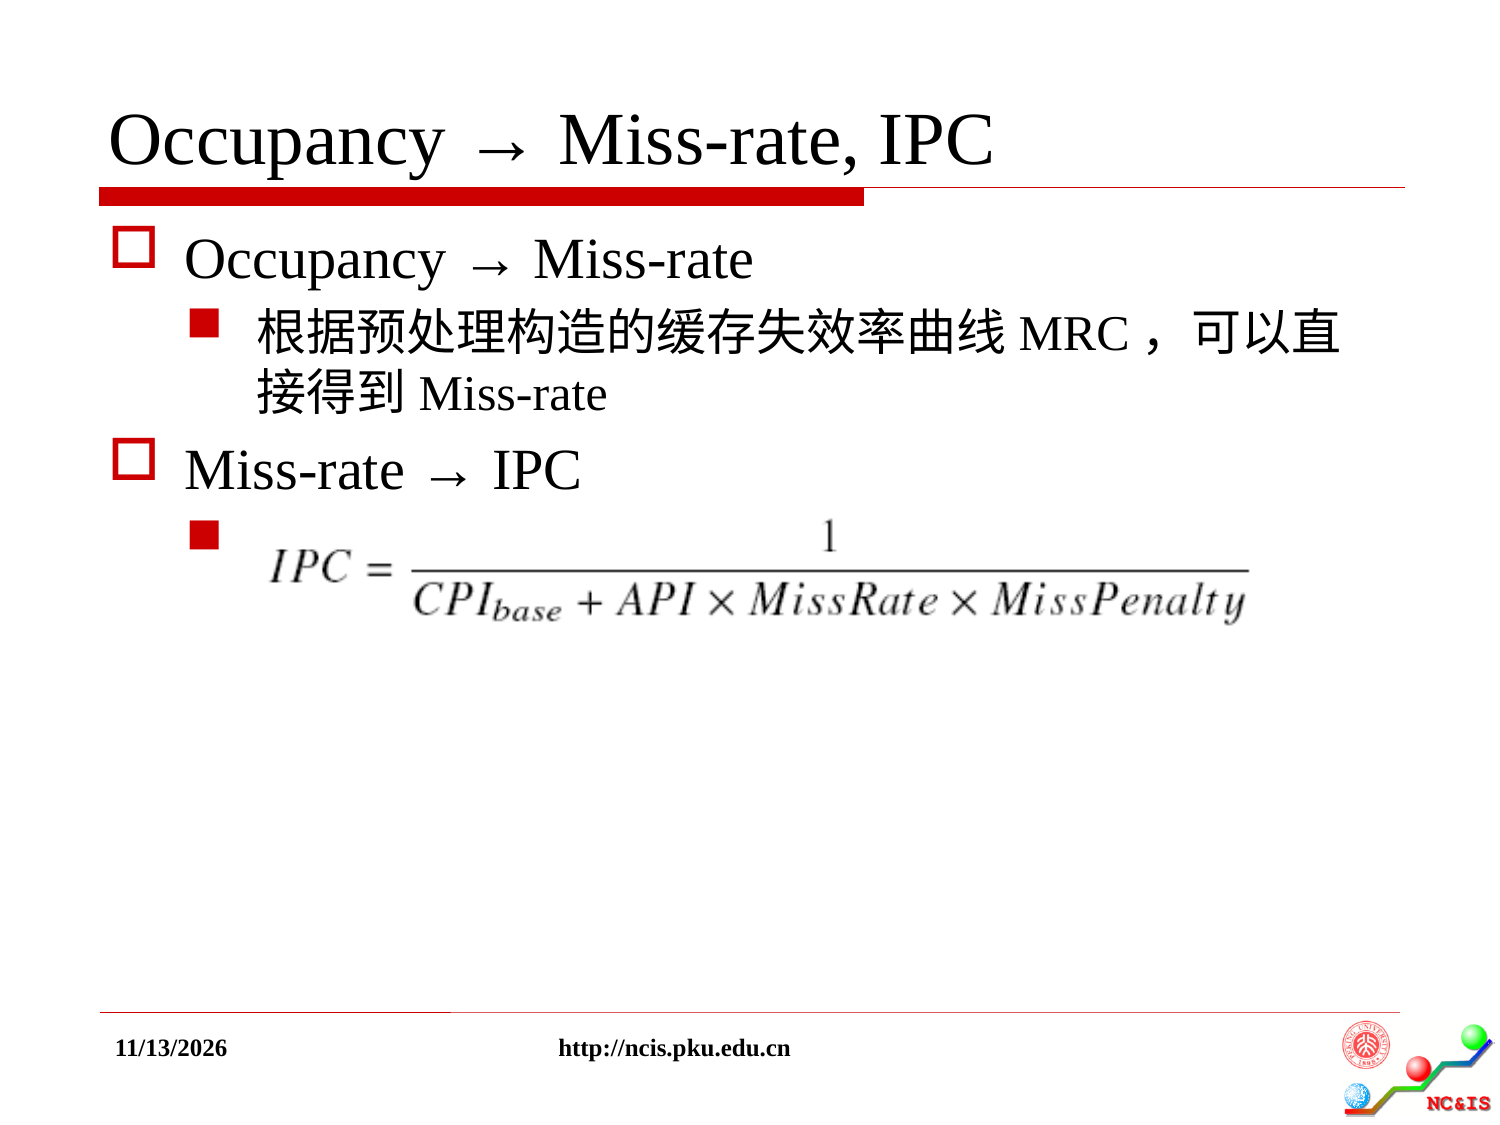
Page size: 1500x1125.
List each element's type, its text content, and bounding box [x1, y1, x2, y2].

picture [242, 503, 1294, 641]
footer http://ncis.pku.edu.cn [437, 1024, 913, 1103]
list Occupancy → Miss-rate 根据预处理构造的缓存失效率曲线MRC，可以直接得到Miss-rate Miss-rate → IPC [92, 212, 1406, 1000]
title Occupancy → Miss-rate, IPC [93, 37, 1407, 188]
picture [1340, 1018, 1495, 1117]
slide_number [99, 1024, 425, 1103]
